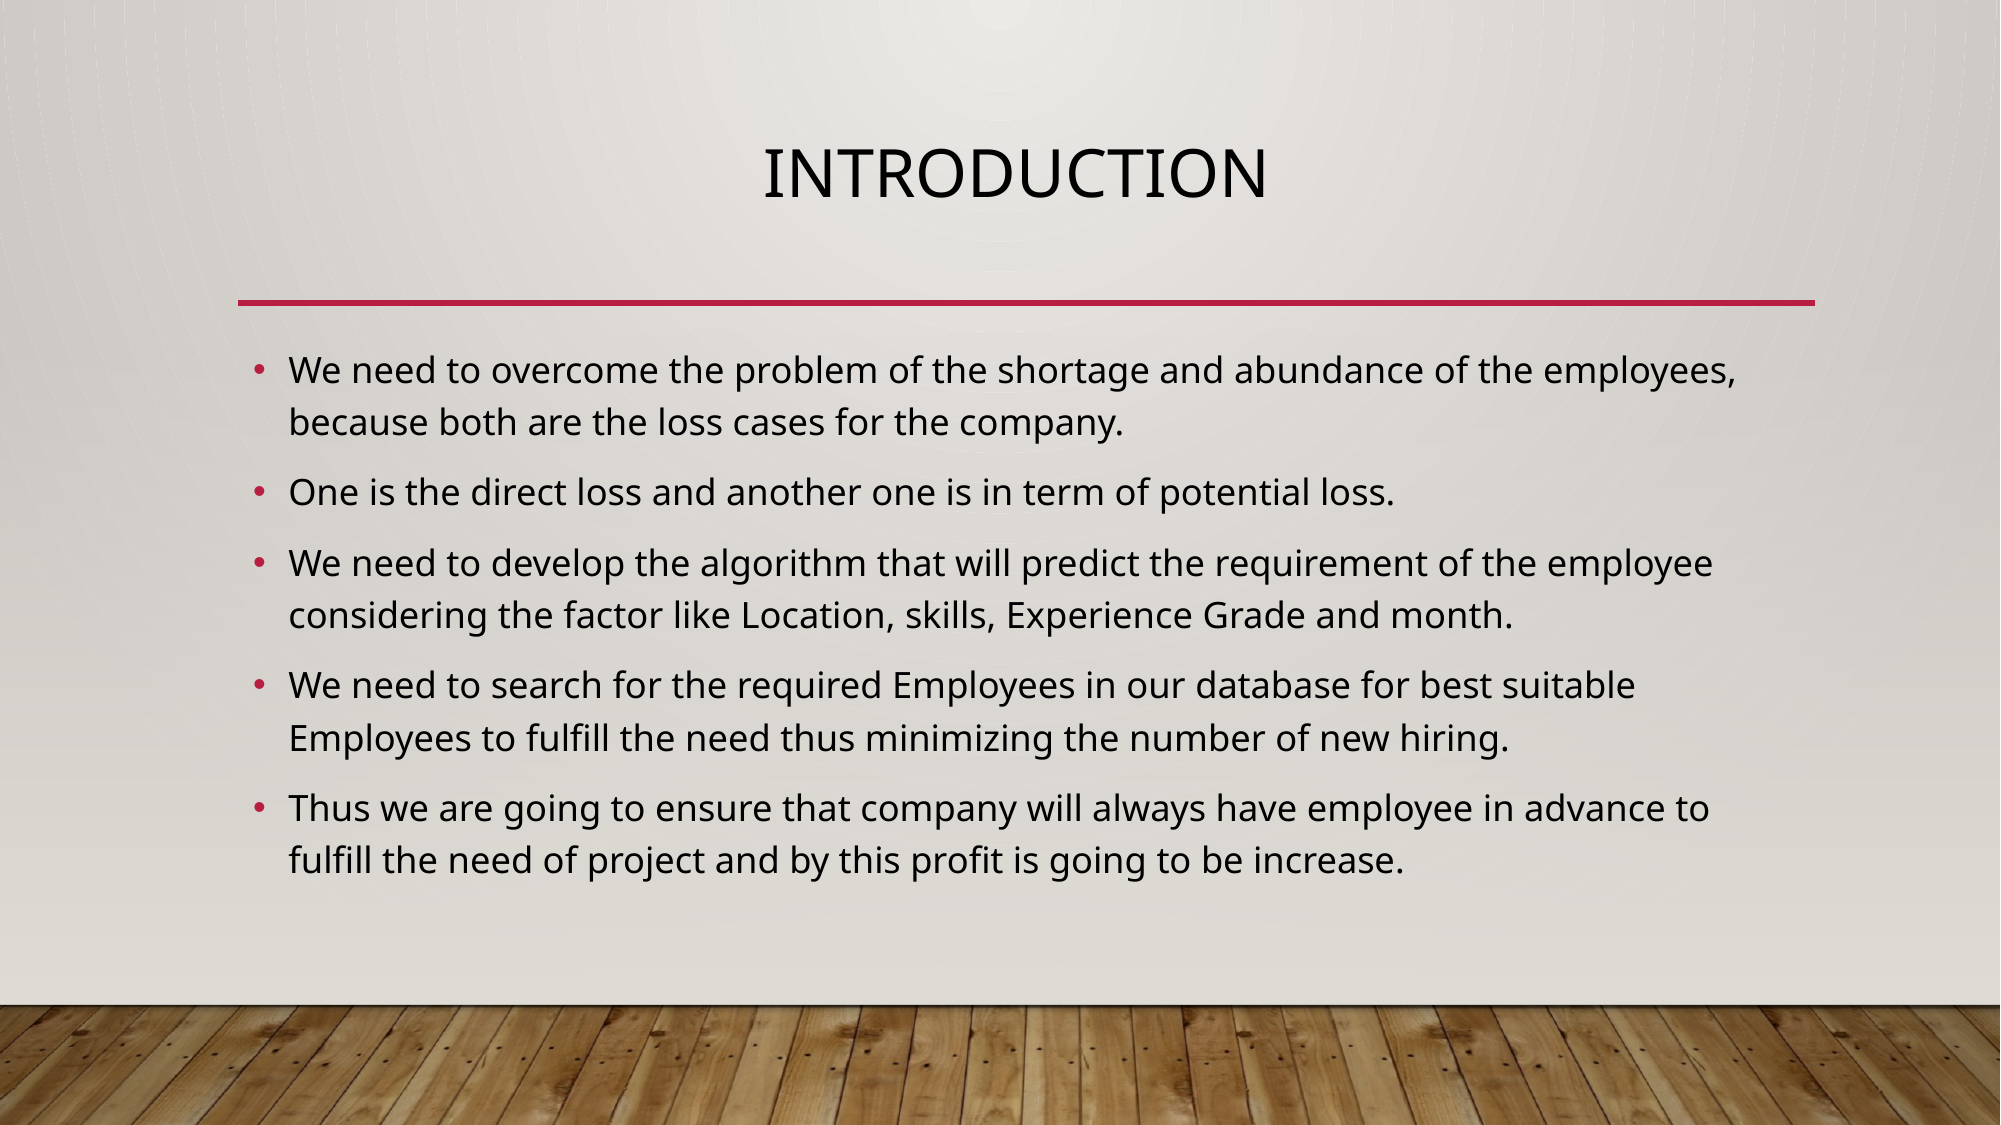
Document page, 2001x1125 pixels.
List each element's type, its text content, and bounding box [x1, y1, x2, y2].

picture [0, 1005, 2000, 1125]
list We need to overcome the problem of the shortage and abundance of the employees, because both are the loss cases for the company. One is the direct loss and another one is in term of potential loss. We need to develop the algorithm that will predict the requirement of the employee considering the factor like Location, skills, Experience Grade and month. We need to search for the required Employees in our database for best suitable Employees to fulfill the need thus minimizing the number of new hiring. Thus we are going to ensure that company will always have employee in advance to fulfill the need of project and by this profit is going to be increase. [238, 330, 1814, 897]
title Introduction [238, 131, 1814, 305]
